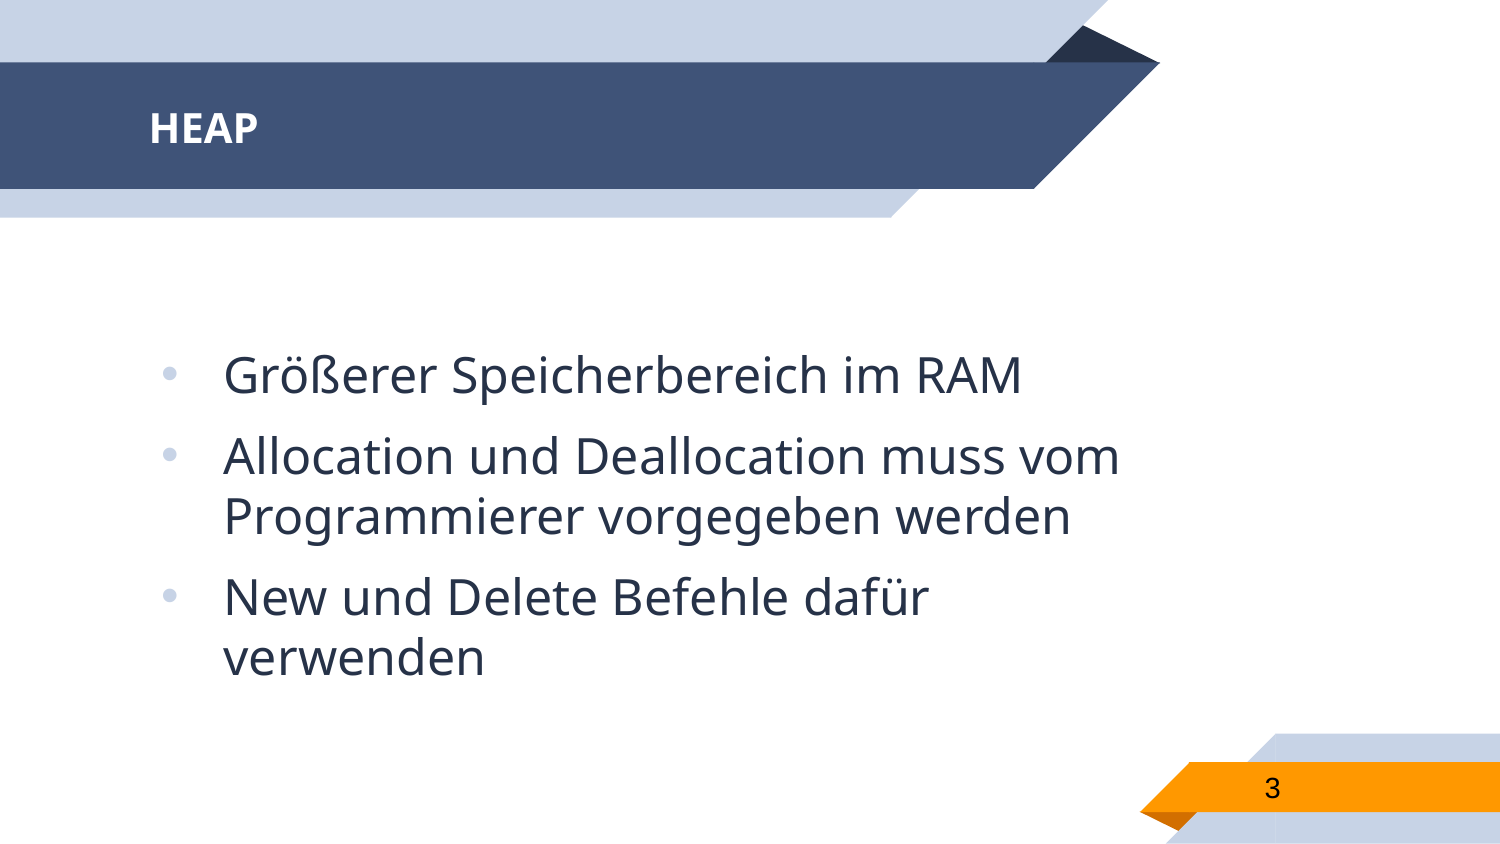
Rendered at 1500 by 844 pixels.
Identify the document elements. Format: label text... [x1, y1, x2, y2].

list Größerer Speicherbereich im RAM Allocation und Deallocation muss vom Programmierer vorgegeben werden New und Delete Befehle dafür verwenden [133, 256, 1140, 773]
title HEAP [133, 64, 1035, 190]
slide_number 3 [1249, 760, 1494, 813]
